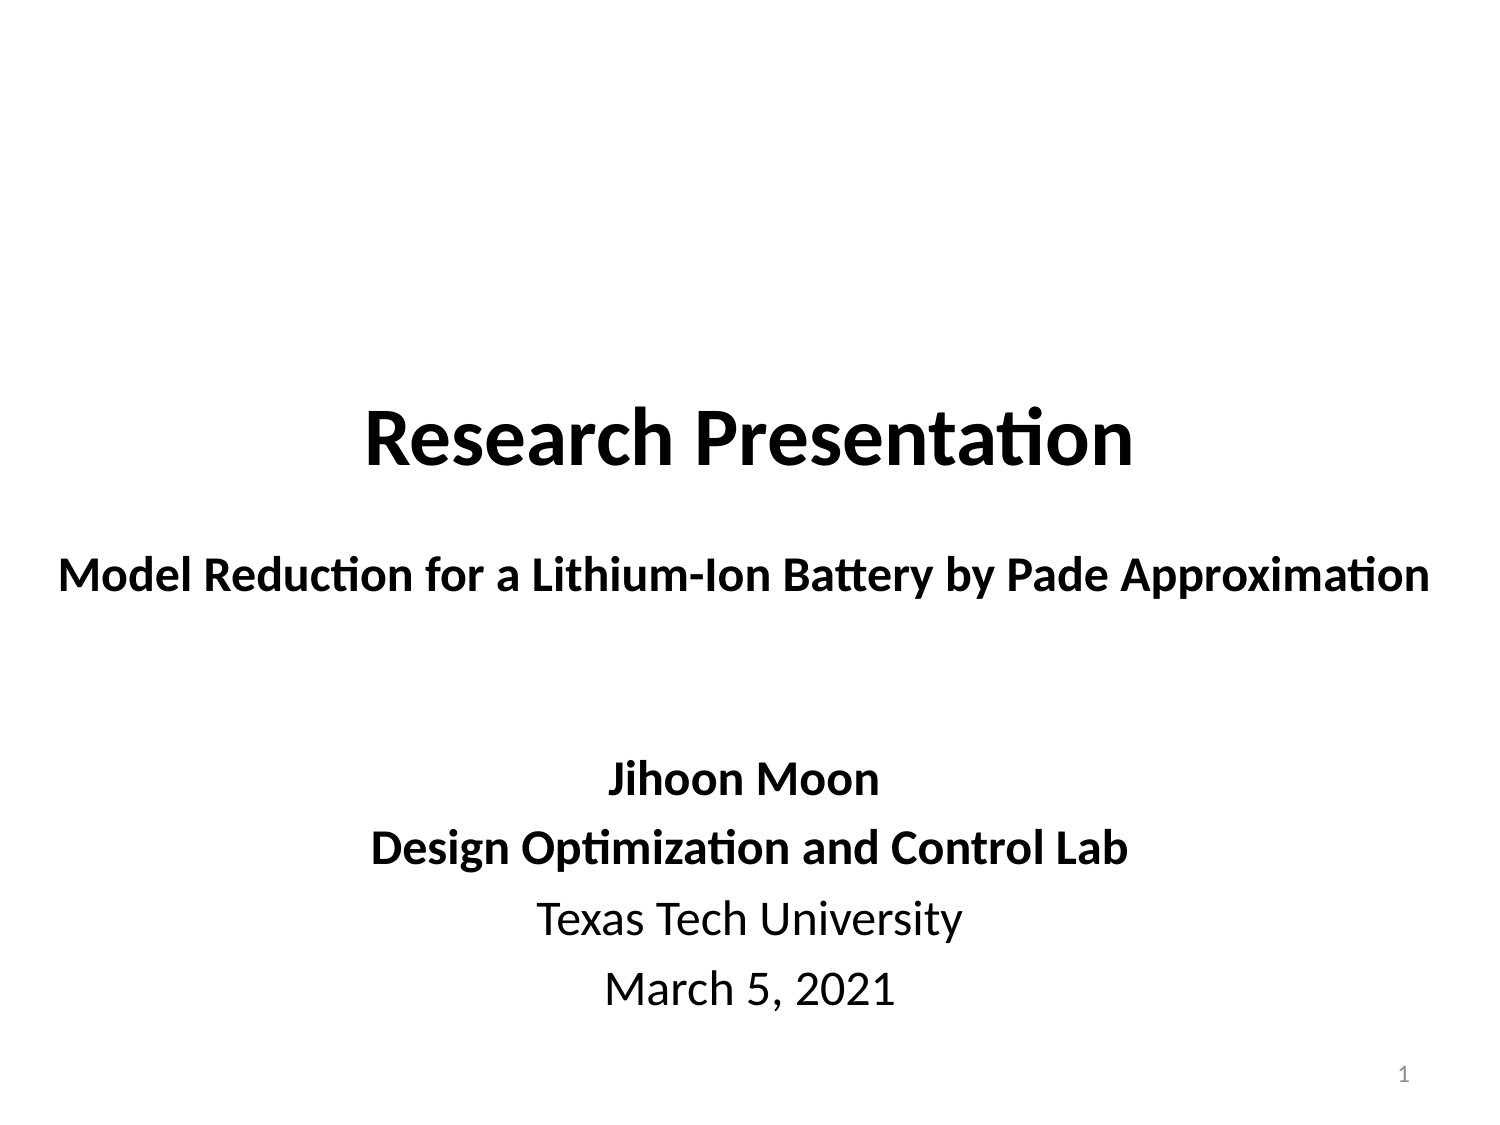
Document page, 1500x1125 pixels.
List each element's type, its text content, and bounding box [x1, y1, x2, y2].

subtitle Jihoon Moon Design Optimization and Control Lab Texas Tech University March 5, 2021 [0, 737, 1500, 979]
title Research Presentation Model Reduction for a Lithium-Ion Battery by Pade Approximation [0, 346, 1500, 638]
slide_number 1 [1074, 1042, 1425, 1103]
